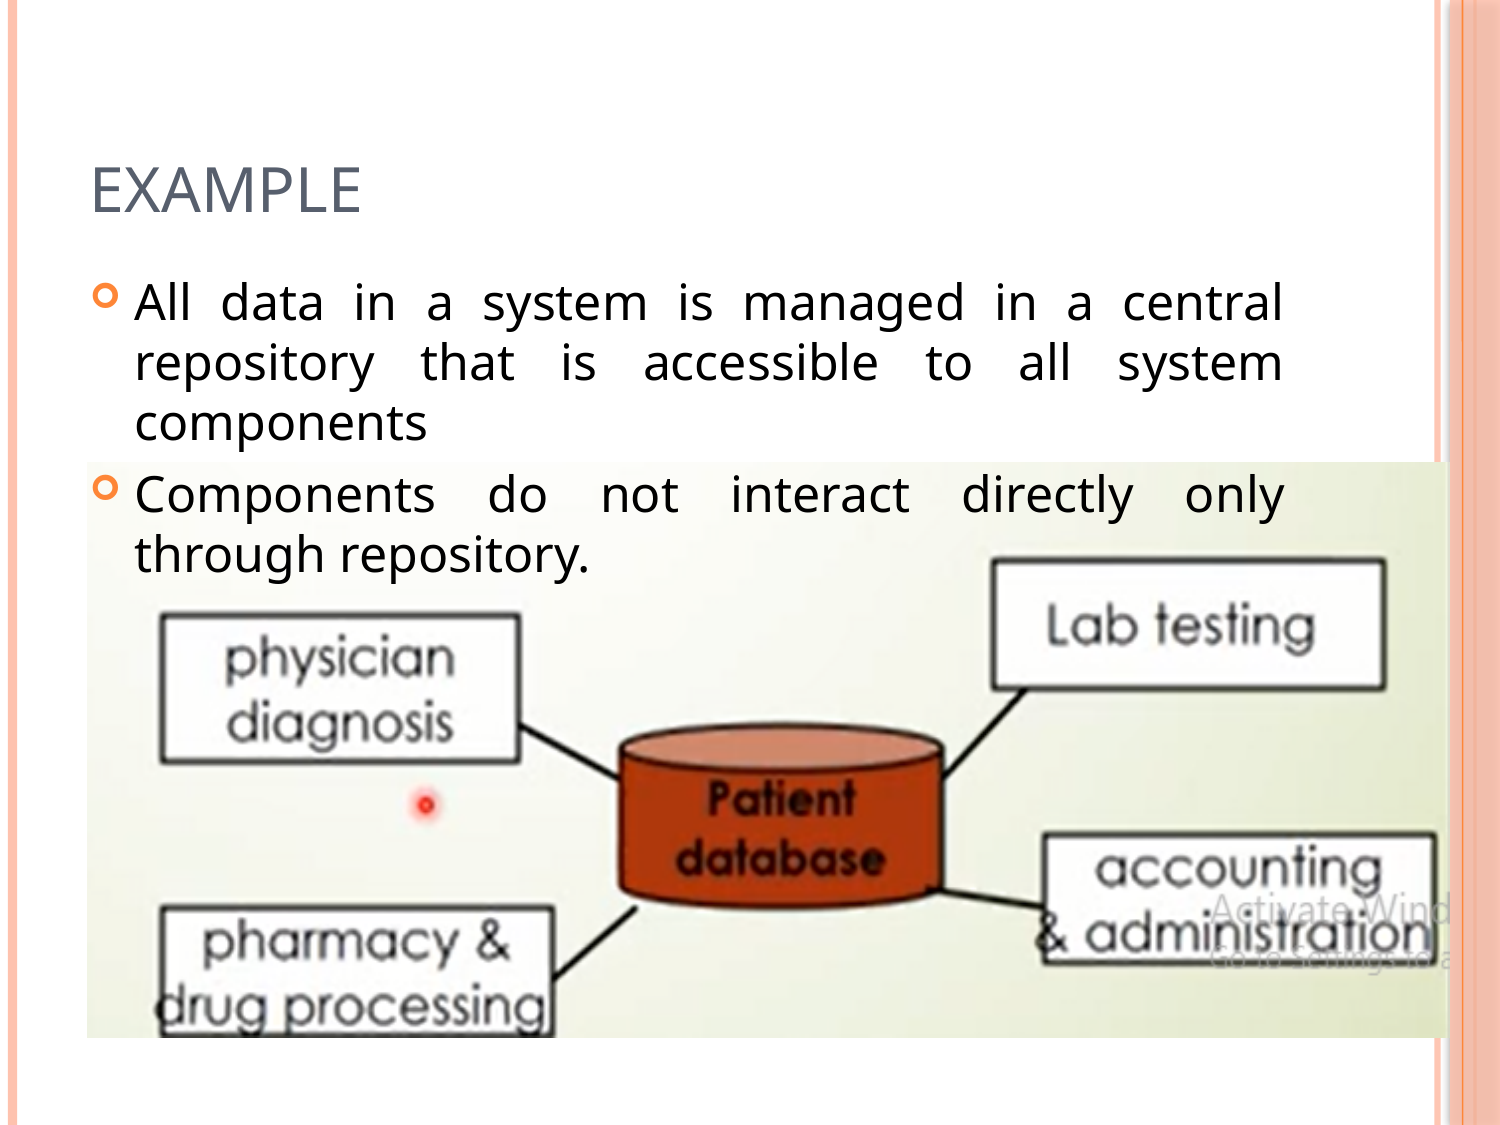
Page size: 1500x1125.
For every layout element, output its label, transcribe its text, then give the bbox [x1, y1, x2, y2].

title example [75, 45, 1300, 233]
picture [86, 461, 1451, 1039]
list All data in a system is managed in a central repository that is accessible to all system components Components do not interact directly only through repository. [75, 262, 1300, 1062]
